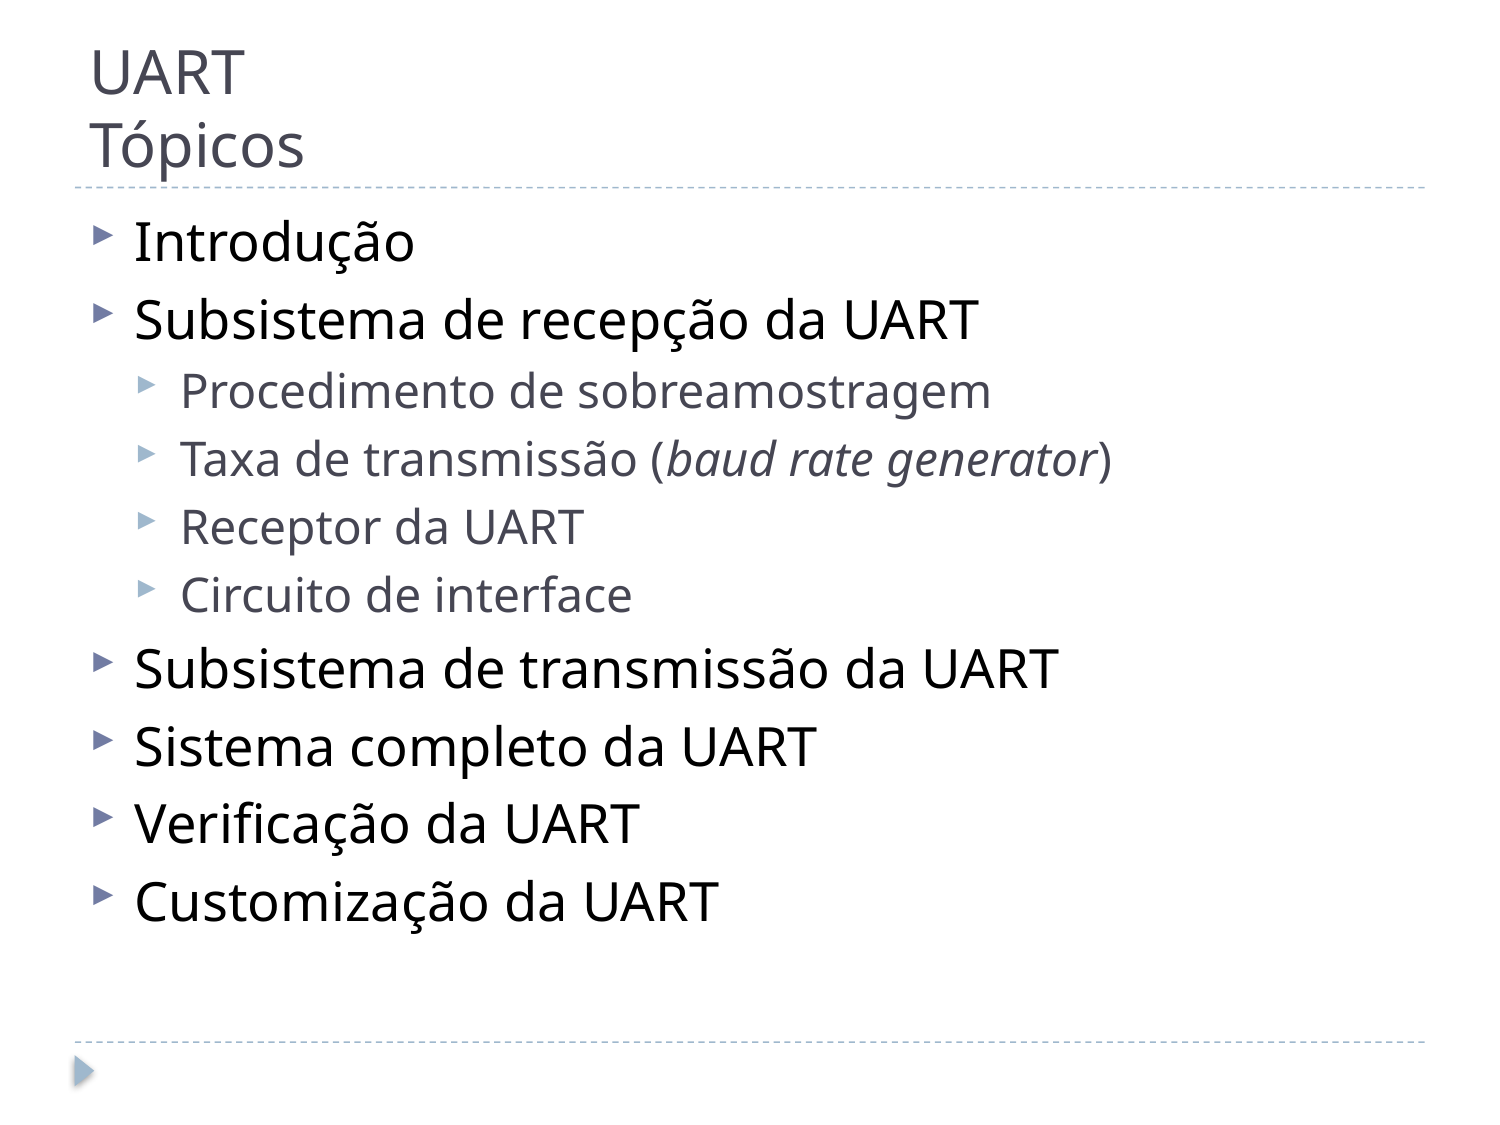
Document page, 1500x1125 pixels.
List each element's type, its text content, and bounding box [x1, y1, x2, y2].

list Introdução Subsistema de recepção da UART Procedimento de sobreamostragem Taxa de transmissão (baud rate generator) Receptor da UART Circuito de interface Subsistema de transmissão da UART Sistema completo da UART Verificação da UART Customização da UART [75, 200, 1425, 1010]
title UART Tópicos [75, 24, 1425, 188]
